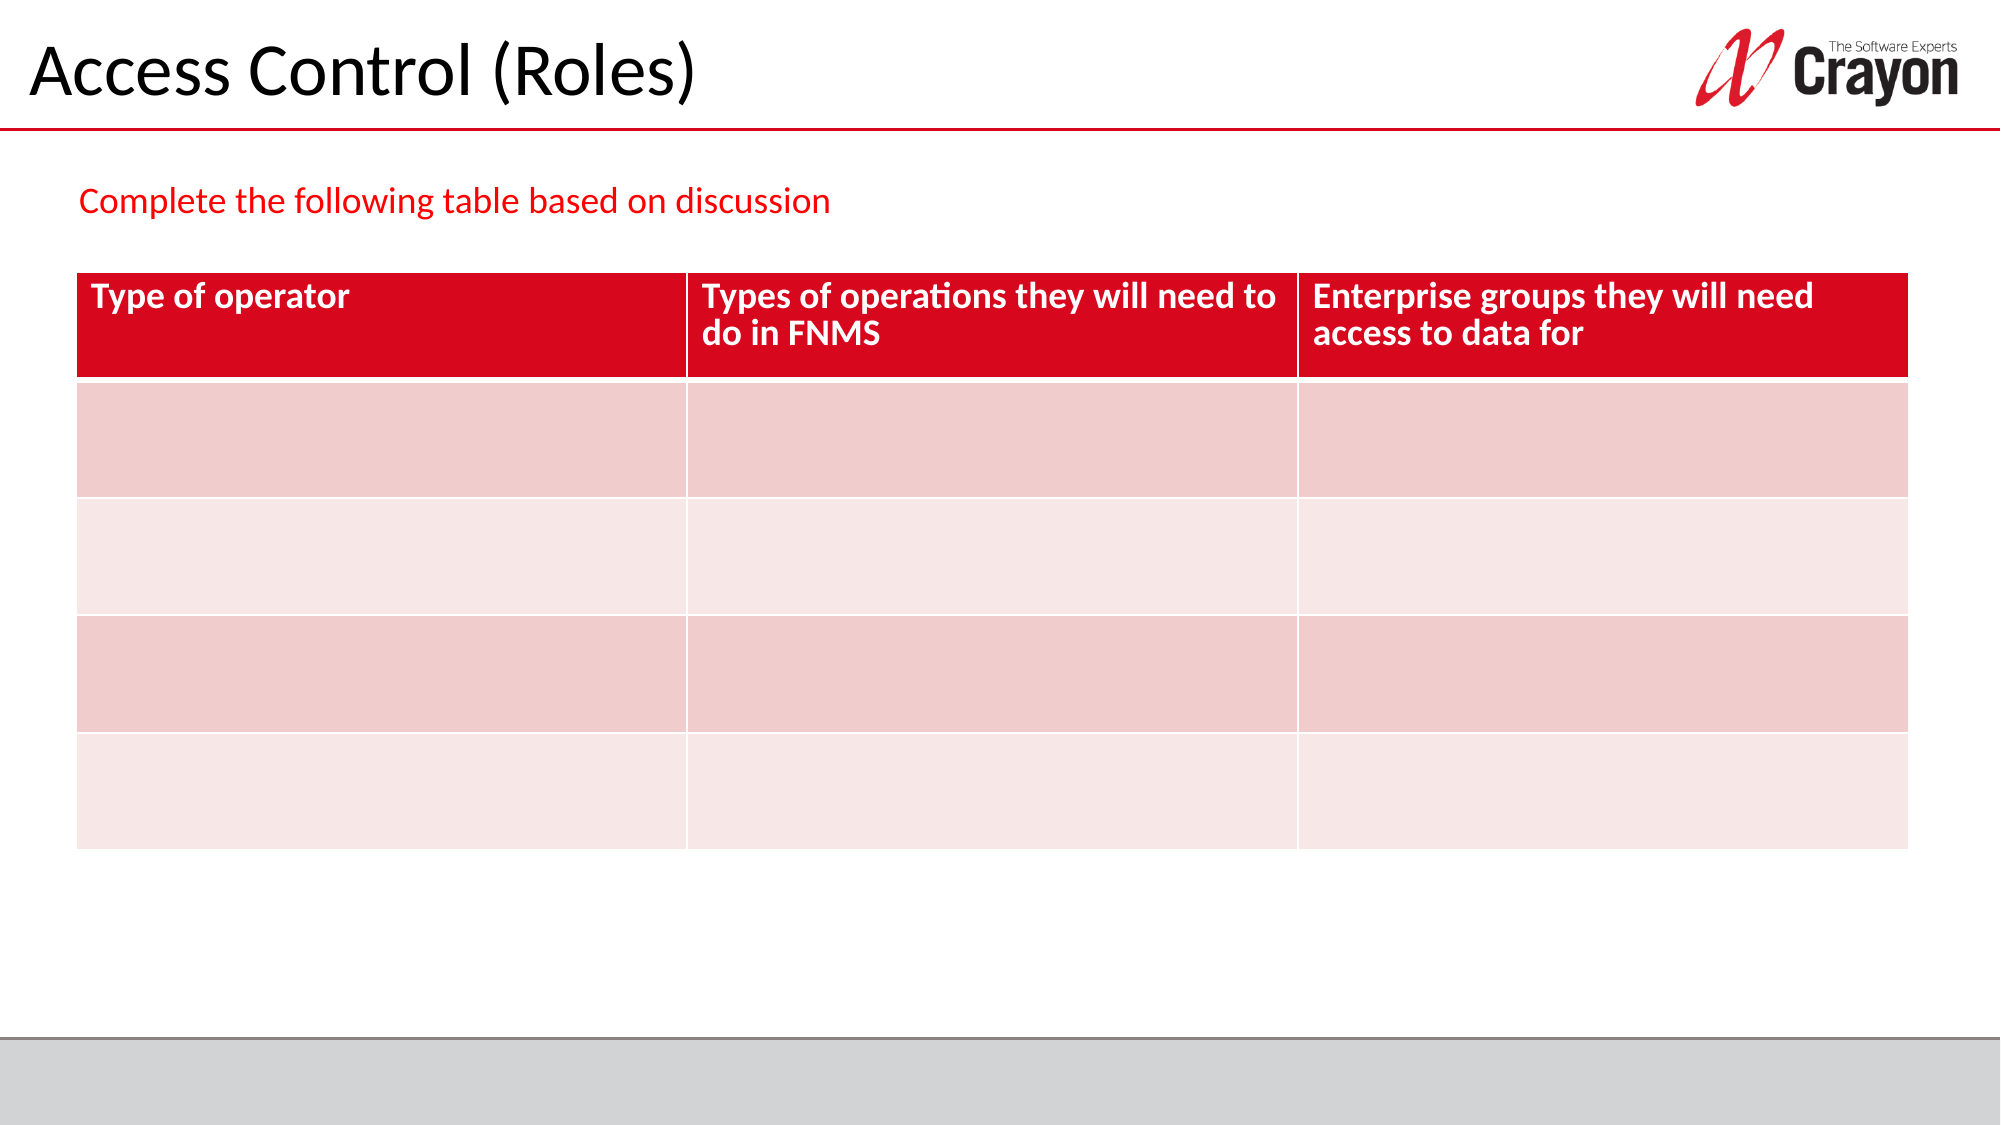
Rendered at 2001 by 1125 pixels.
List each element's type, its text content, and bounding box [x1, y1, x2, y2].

table_cell [77, 734, 686, 849]
table_cell [77, 499, 686, 614]
table_cell [1299, 499, 1908, 614]
table_cell [1299, 383, 1908, 497]
table_cell [77, 383, 686, 497]
table_cell [77, 616, 686, 732]
table_cell [688, 383, 1297, 497]
table_cell [688, 734, 1297, 849]
table_header Types of operations they will need to do in FNMS [688, 273, 1297, 377]
title Access Control (Roles) [14, 17, 1647, 126]
table_cell [688, 616, 1297, 732]
picture [1688, 13, 1979, 121]
table_cell [688, 499, 1297, 614]
text_box Complete the following table based on discussion [64, 168, 848, 229]
table_header Type of operator [77, 273, 686, 377]
table_cell [1299, 734, 1908, 849]
table_header Enterprise groups they will need access to data for [1299, 273, 1908, 377]
table_cell [1299, 616, 1908, 732]
